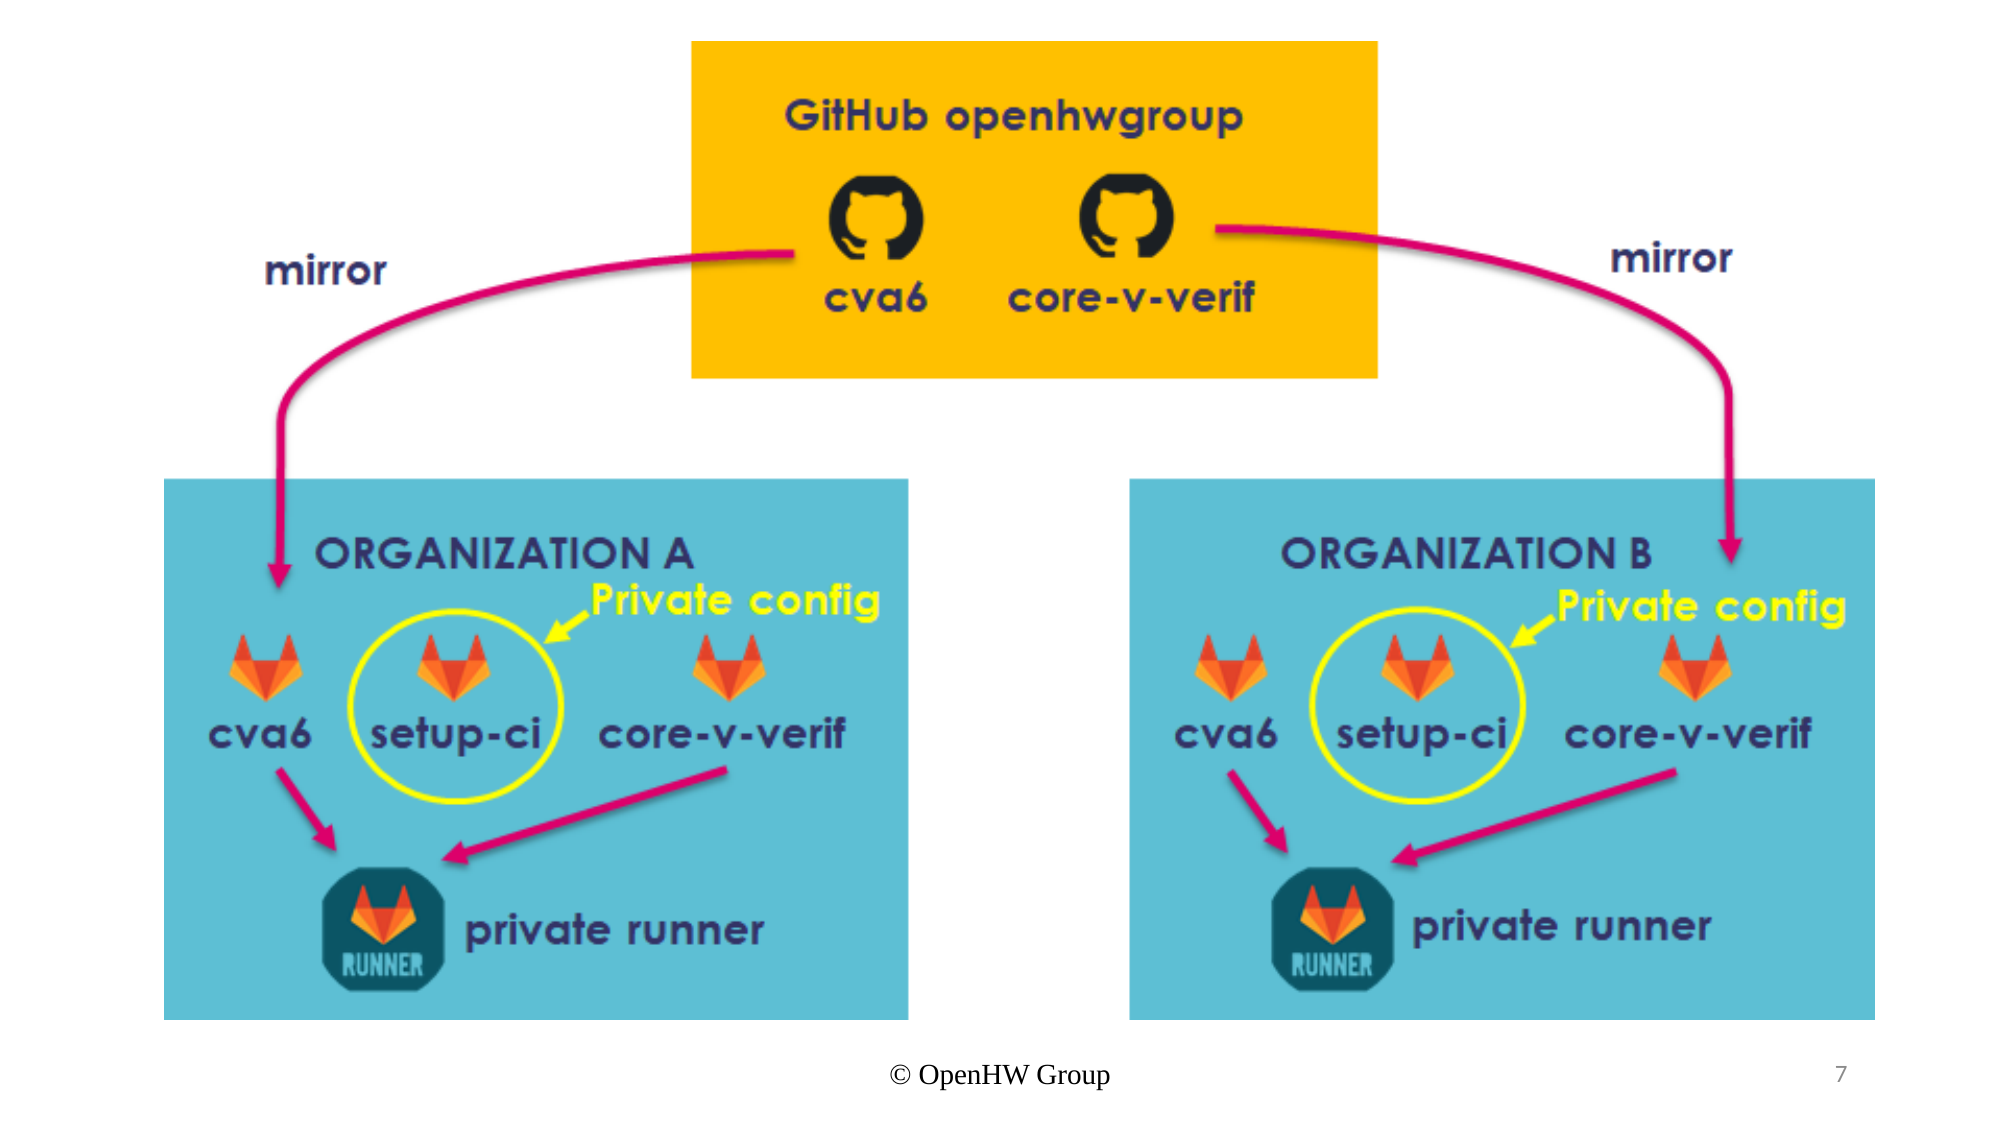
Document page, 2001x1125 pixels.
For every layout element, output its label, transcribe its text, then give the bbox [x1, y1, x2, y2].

picture [164, 41, 1875, 1020]
footer © OpenHW Group [662, 1042, 1338, 1103]
slide_number 7 [1412, 1042, 1863, 1103]
